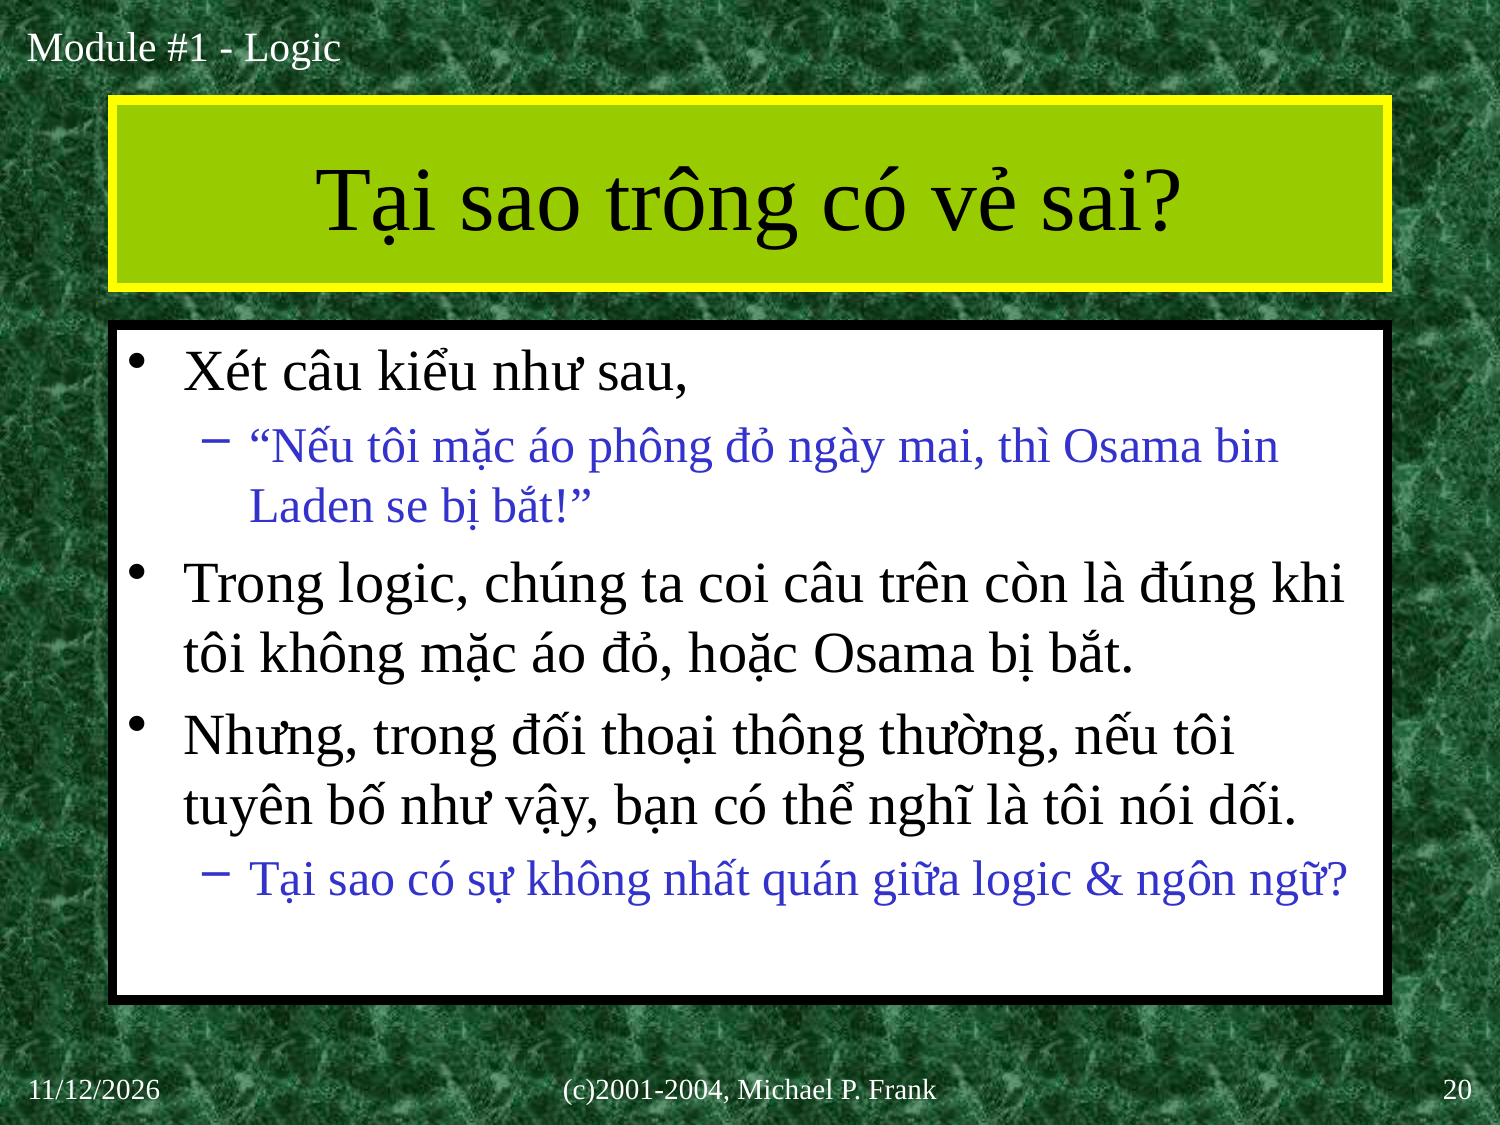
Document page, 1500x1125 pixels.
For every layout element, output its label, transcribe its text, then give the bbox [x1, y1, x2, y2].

picture [0, 0, 1500, 1125]
title Tại sao trông có vẻ sai? [108, 95, 1392, 292]
list Xét câu kiểu như sau, “Nếu tôi mặc áo phông đỏ ngày mai, thì Osama bin Laden se bị bắt!” Trong logic, chúng ta coi câu trên còn là đúng khi tôi không mặc áo đỏ, hoặc Osama bị bắt. Nhưng, trong đối thoại thông thường, nếu tôi tuyên bố như vậy, bạn có thể nghĩ là tôi nói dối. Tại sao có sự không nhất quán giữa logic & ngôn ngữ? [108, 320, 1392, 1005]
footer (c)2001-2004, Michael P. Frank [512, 1062, 988, 1113]
slide_number 27-Aug-20 [12, 1062, 326, 1113]
slide_number 20 [1174, 1062, 1488, 1113]
